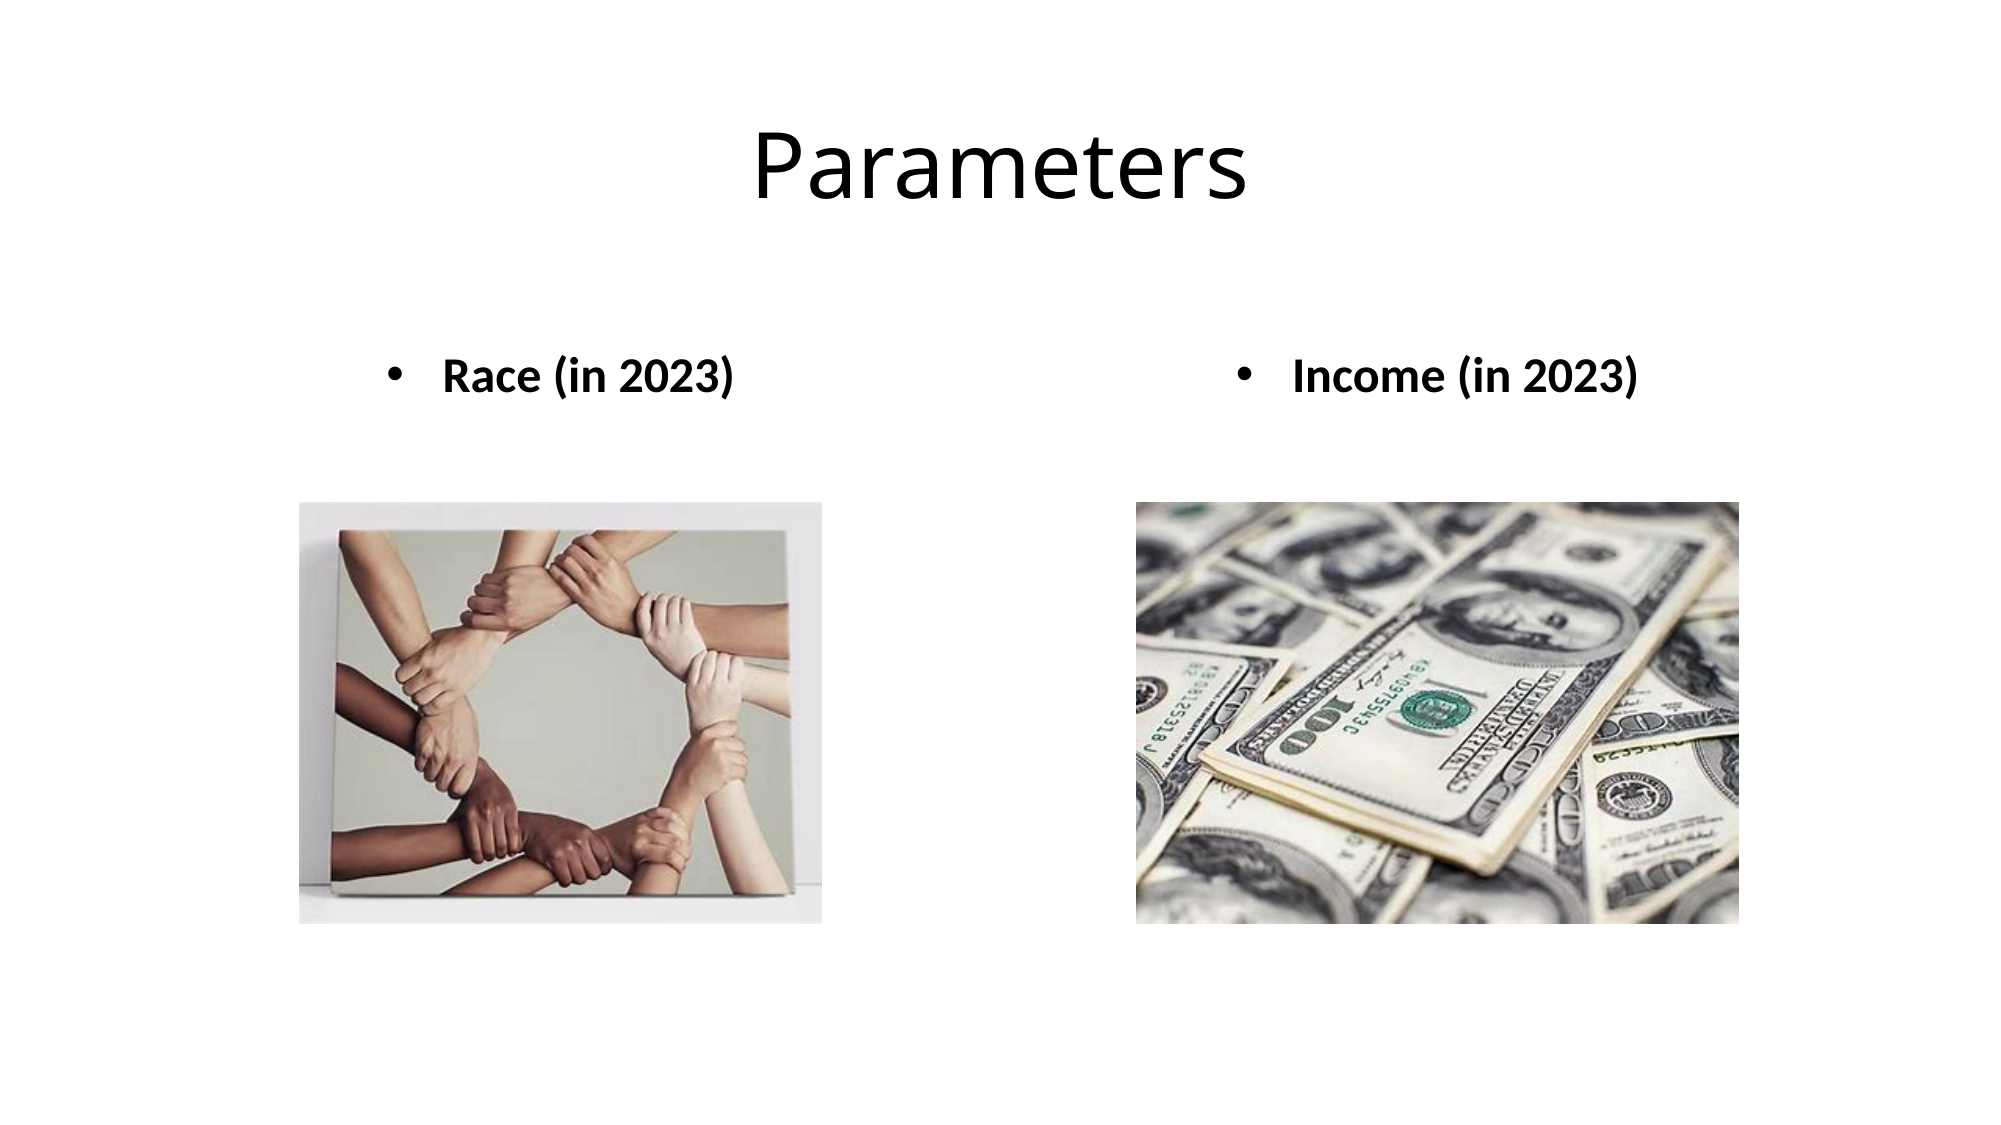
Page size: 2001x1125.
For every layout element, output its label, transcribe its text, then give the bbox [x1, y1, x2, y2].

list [1136, 502, 1739, 925]
list Income (in 2023) [1012, 275, 1863, 411]
list Race (in 2023) [137, 275, 984, 411]
title Parameters [137, 59, 1863, 278]
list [299, 502, 822, 925]
